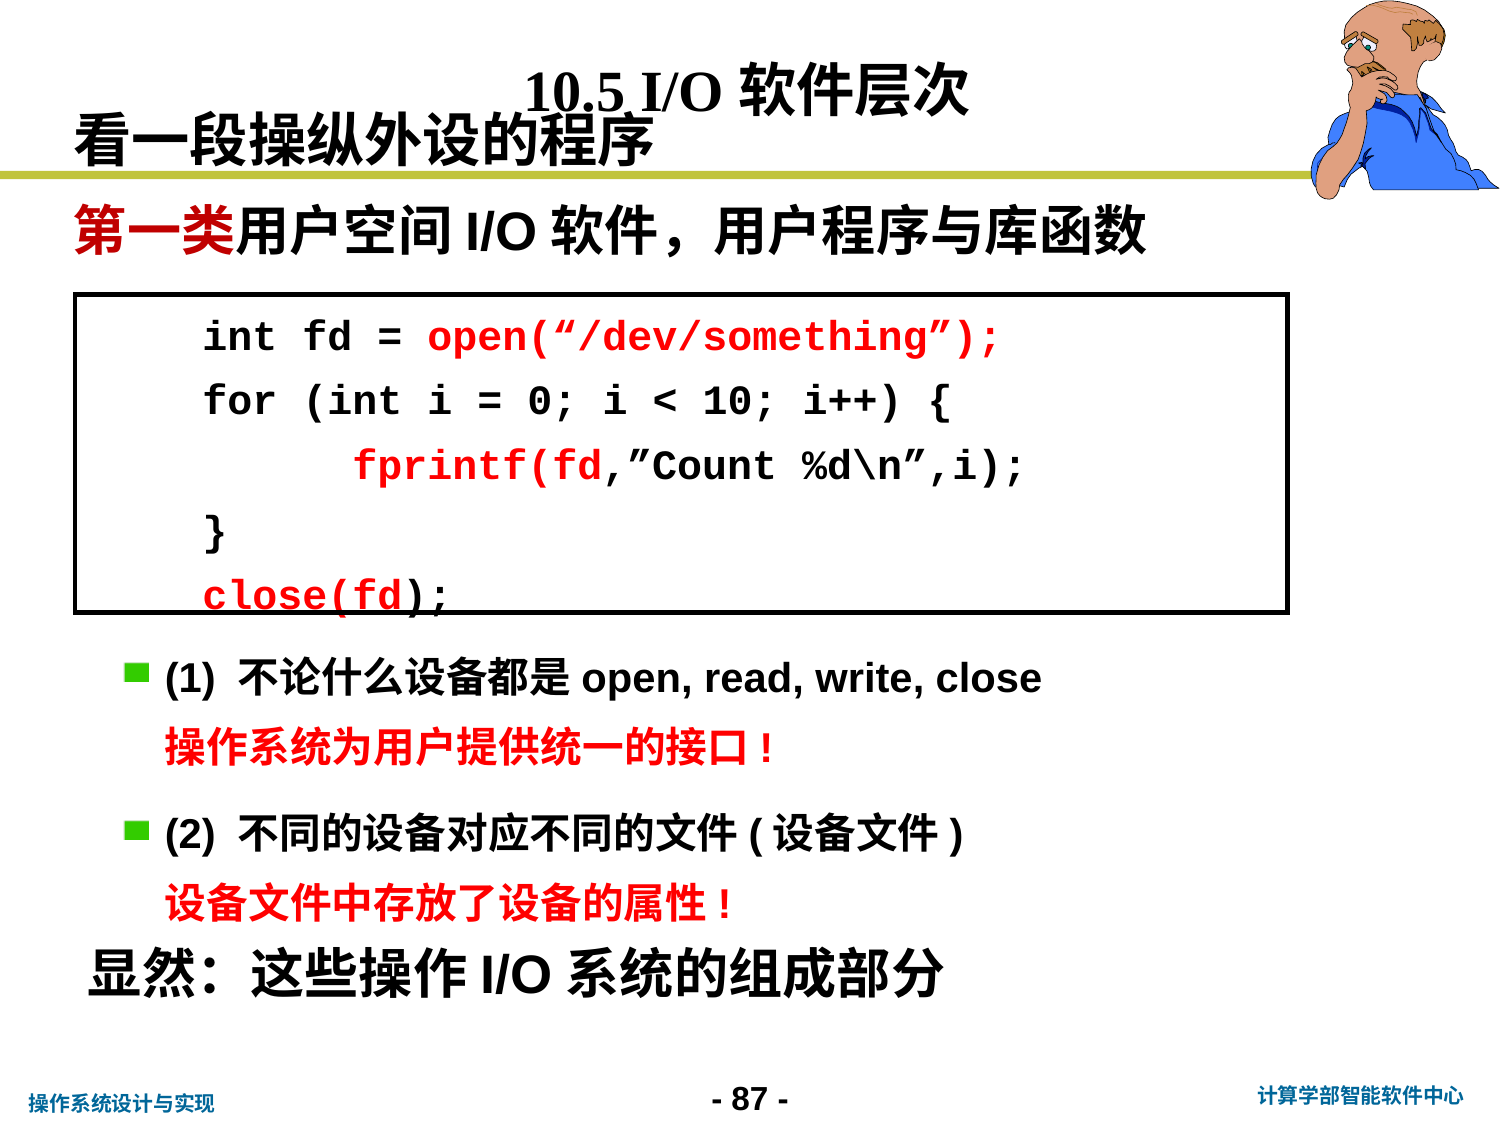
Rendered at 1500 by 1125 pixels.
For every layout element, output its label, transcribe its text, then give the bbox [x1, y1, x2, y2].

title 看一段操纵外设的程序 [58, 82, 1305, 194]
text_box 显然：这些操作I/O系统的组成部分 [73, 931, 1011, 1012]
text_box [74, 779, 1313, 901]
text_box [74, 623, 1313, 744]
text_box 10.5 I/O软件层次 [508, 24, 986, 131]
text_box 第一类用户空间I/O软件，用户程序与库函数 [58, 189, 1175, 269]
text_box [0, 285, 1301, 613]
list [1310, 0, 1500, 201]
